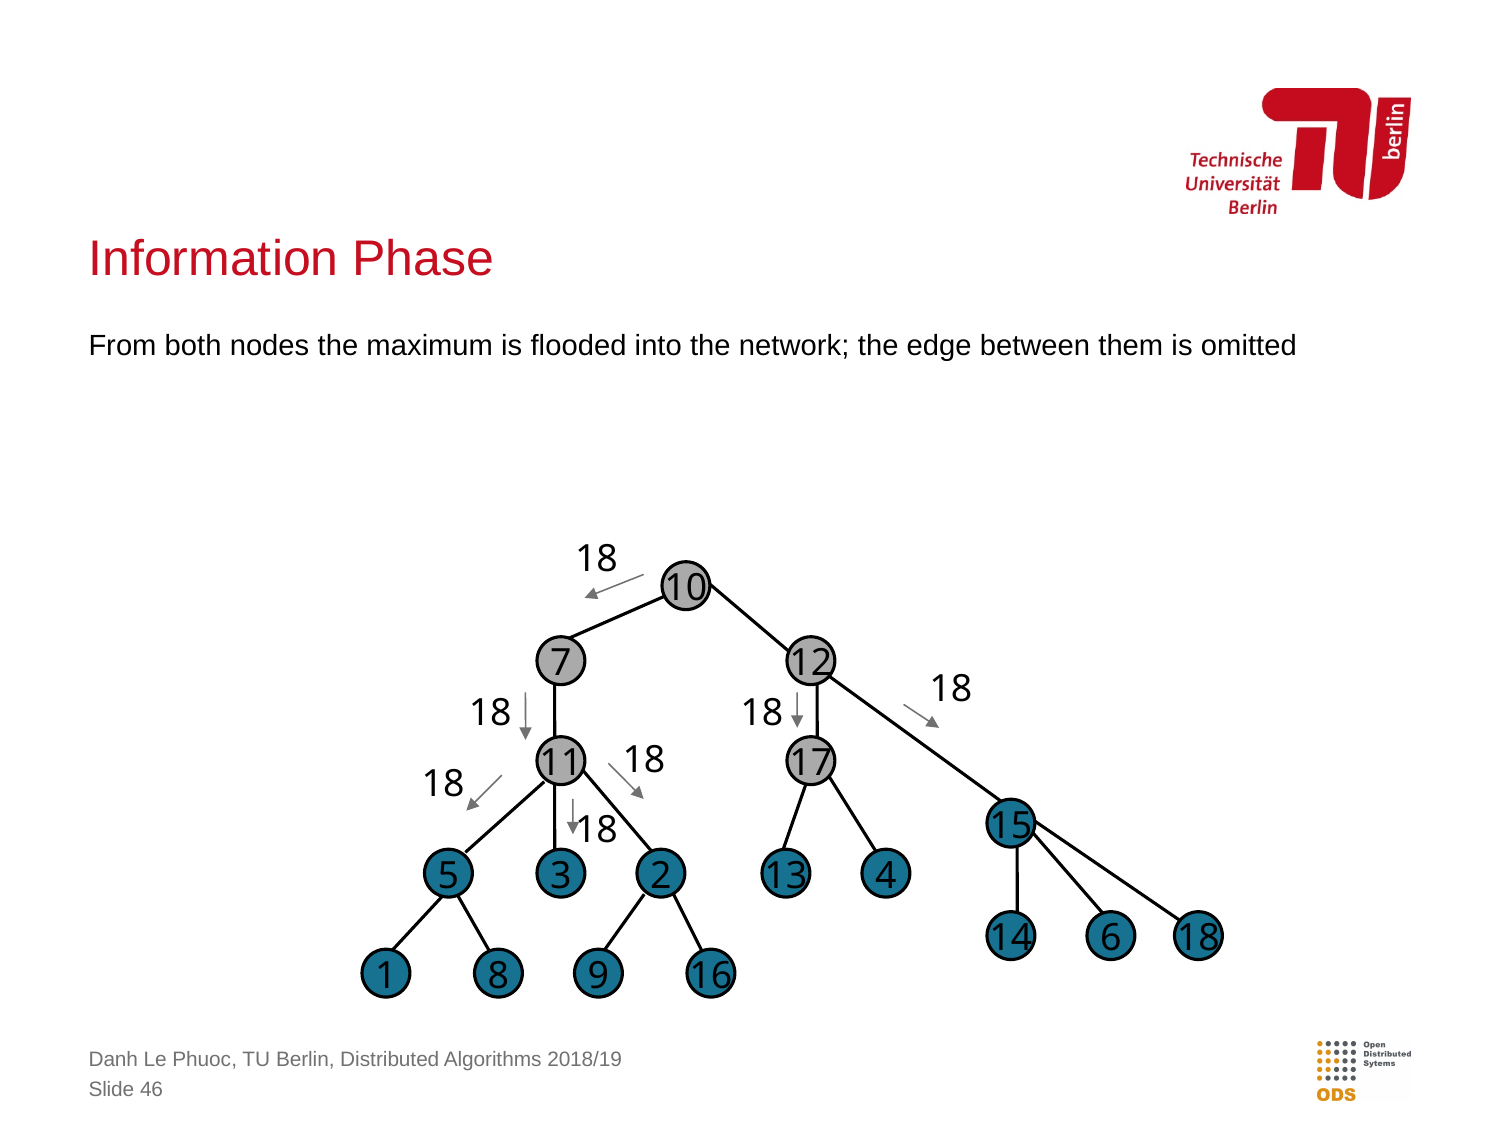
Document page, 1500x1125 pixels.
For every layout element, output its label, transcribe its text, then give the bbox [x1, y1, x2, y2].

text_box 7 [536, 636, 585, 685]
text_box 18 [725, 680, 799, 741]
text_box 17 [786, 736, 835, 785]
text_box 10 [662, 561, 710, 610]
text_box [630, 788, 644, 799]
text_box [584, 587, 613, 600]
text_box 11 [536, 736, 585, 785]
text_box 18 [453, 680, 527, 741]
text_box 13 [761, 849, 810, 898]
text_box 4 [861, 849, 910, 898]
footer Danh Le Phuoc, TU Berlin, Distributed Algorithms 2018/19 [88, 1045, 1176, 1071]
slide_number Slide 46 [88, 1075, 1176, 1101]
text_box 6 [1086, 911, 1135, 960]
picture [1186, 88, 1411, 214]
text_box 9 [574, 949, 623, 998]
text_box 18 [406, 751, 480, 811]
text_box [799, 715, 804, 725]
text_box [527, 727, 532, 737]
list From both nodes the maximum is flooded into the network; the edge between them is omitted [88, 315, 1411, 983]
picture [1317, 1041, 1411, 1101]
text_box 14 [986, 911, 1035, 960]
text_box 18 [914, 656, 988, 717]
text_box 3 [536, 849, 585, 898]
text_box 15 [986, 799, 1035, 848]
text_box 18 [560, 527, 633, 587]
text_box 12 [786, 636, 835, 685]
text_box [922, 717, 940, 728]
text_box 16 [686, 949, 735, 998]
title Information Phase [88, 222, 1411, 286]
text_box 5 [424, 849, 473, 898]
text_box 18 [607, 727, 681, 788]
text_box 1 [362, 949, 410, 998]
text_box 18 [1174, 911, 1223, 960]
text_box 18 [560, 798, 633, 858]
text_box 2 [636, 849, 685, 898]
text_box 8 [474, 949, 523, 998]
